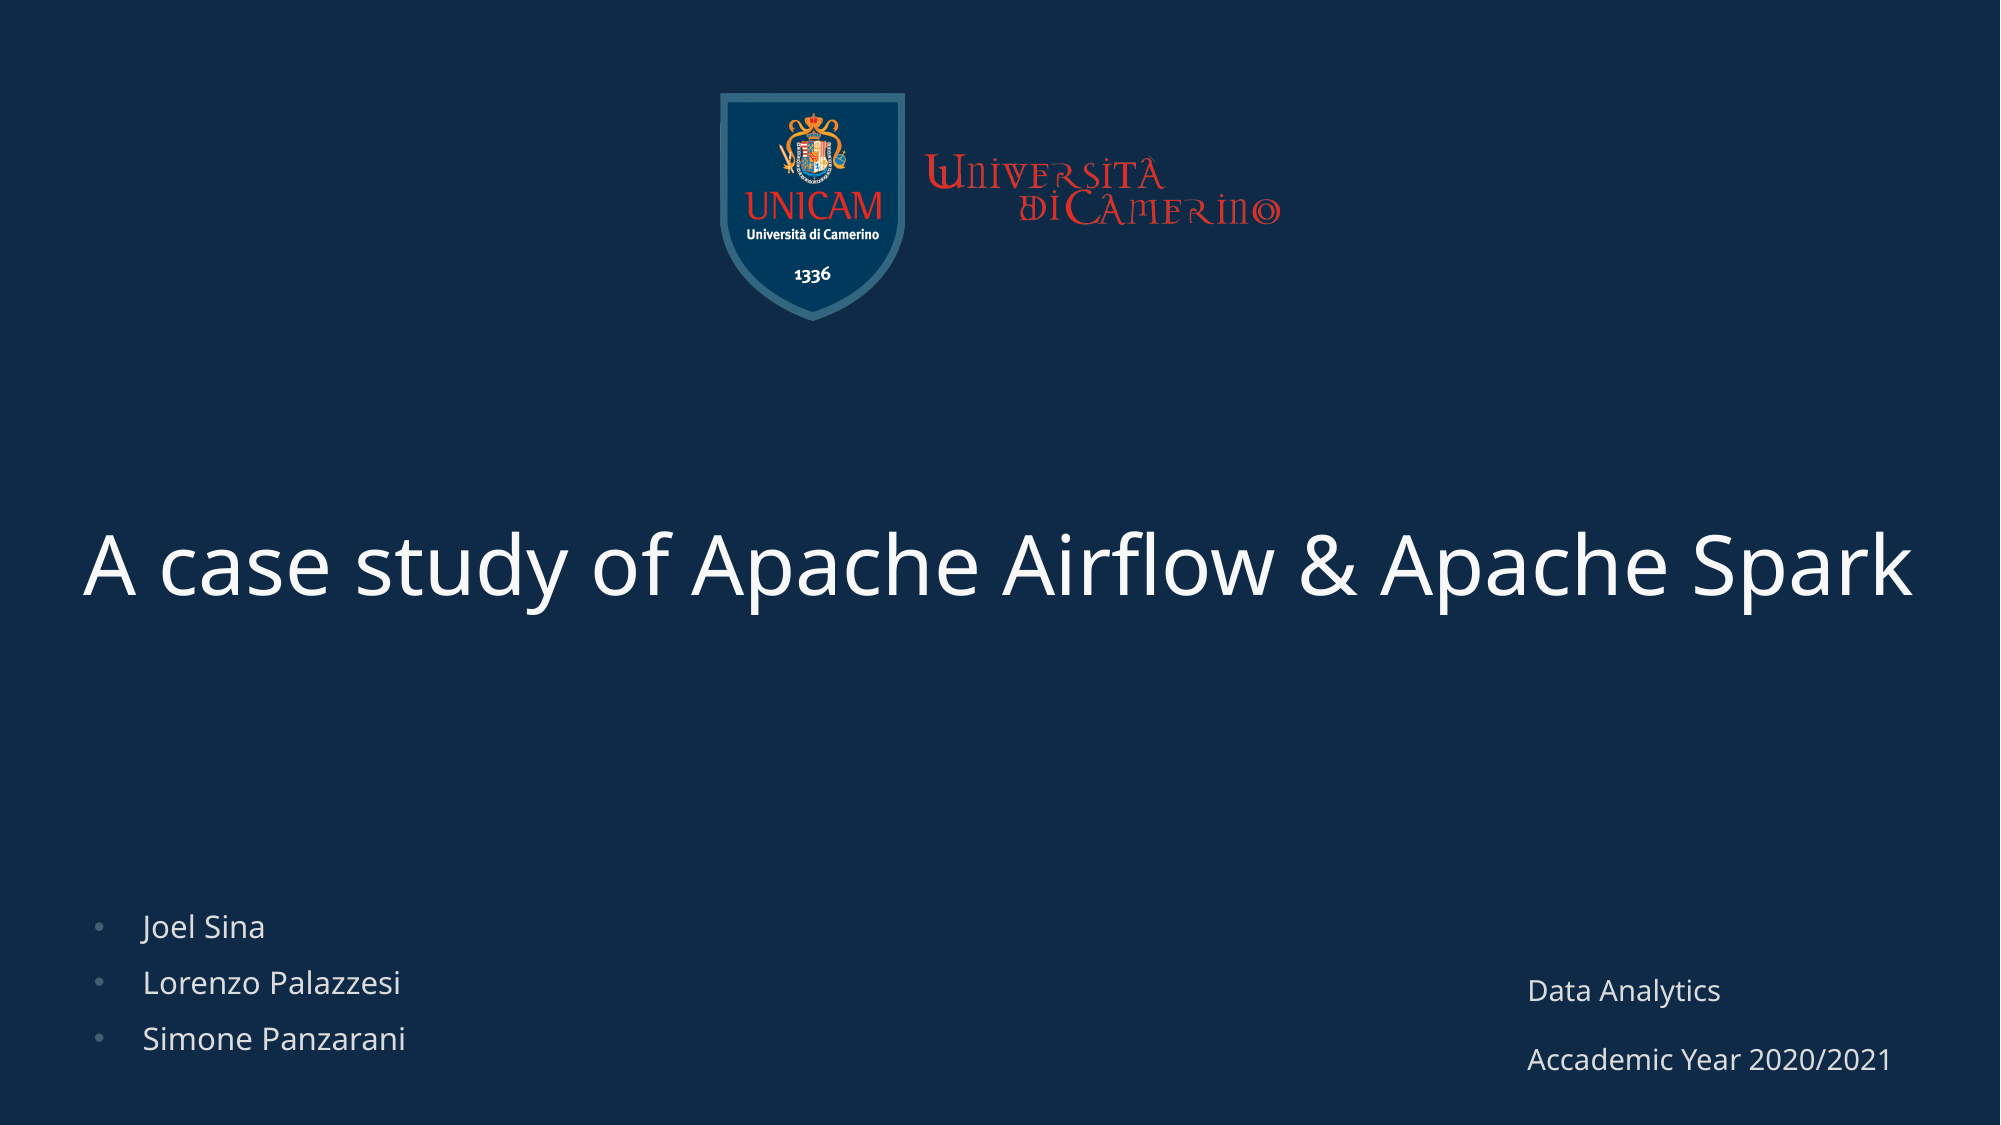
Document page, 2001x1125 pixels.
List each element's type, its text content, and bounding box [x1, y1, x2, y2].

subtitle Joel Sina Lorenzo Palazzesi Simone Panzarani [52, 895, 747, 1063]
picture [720, 93, 1280, 322]
text_box Data Analytics Accademic Year 2020/2021 [1512, 964, 1909, 1085]
title A case study of Apache Airflow & Apache Spark [0, 363, 2000, 762]
